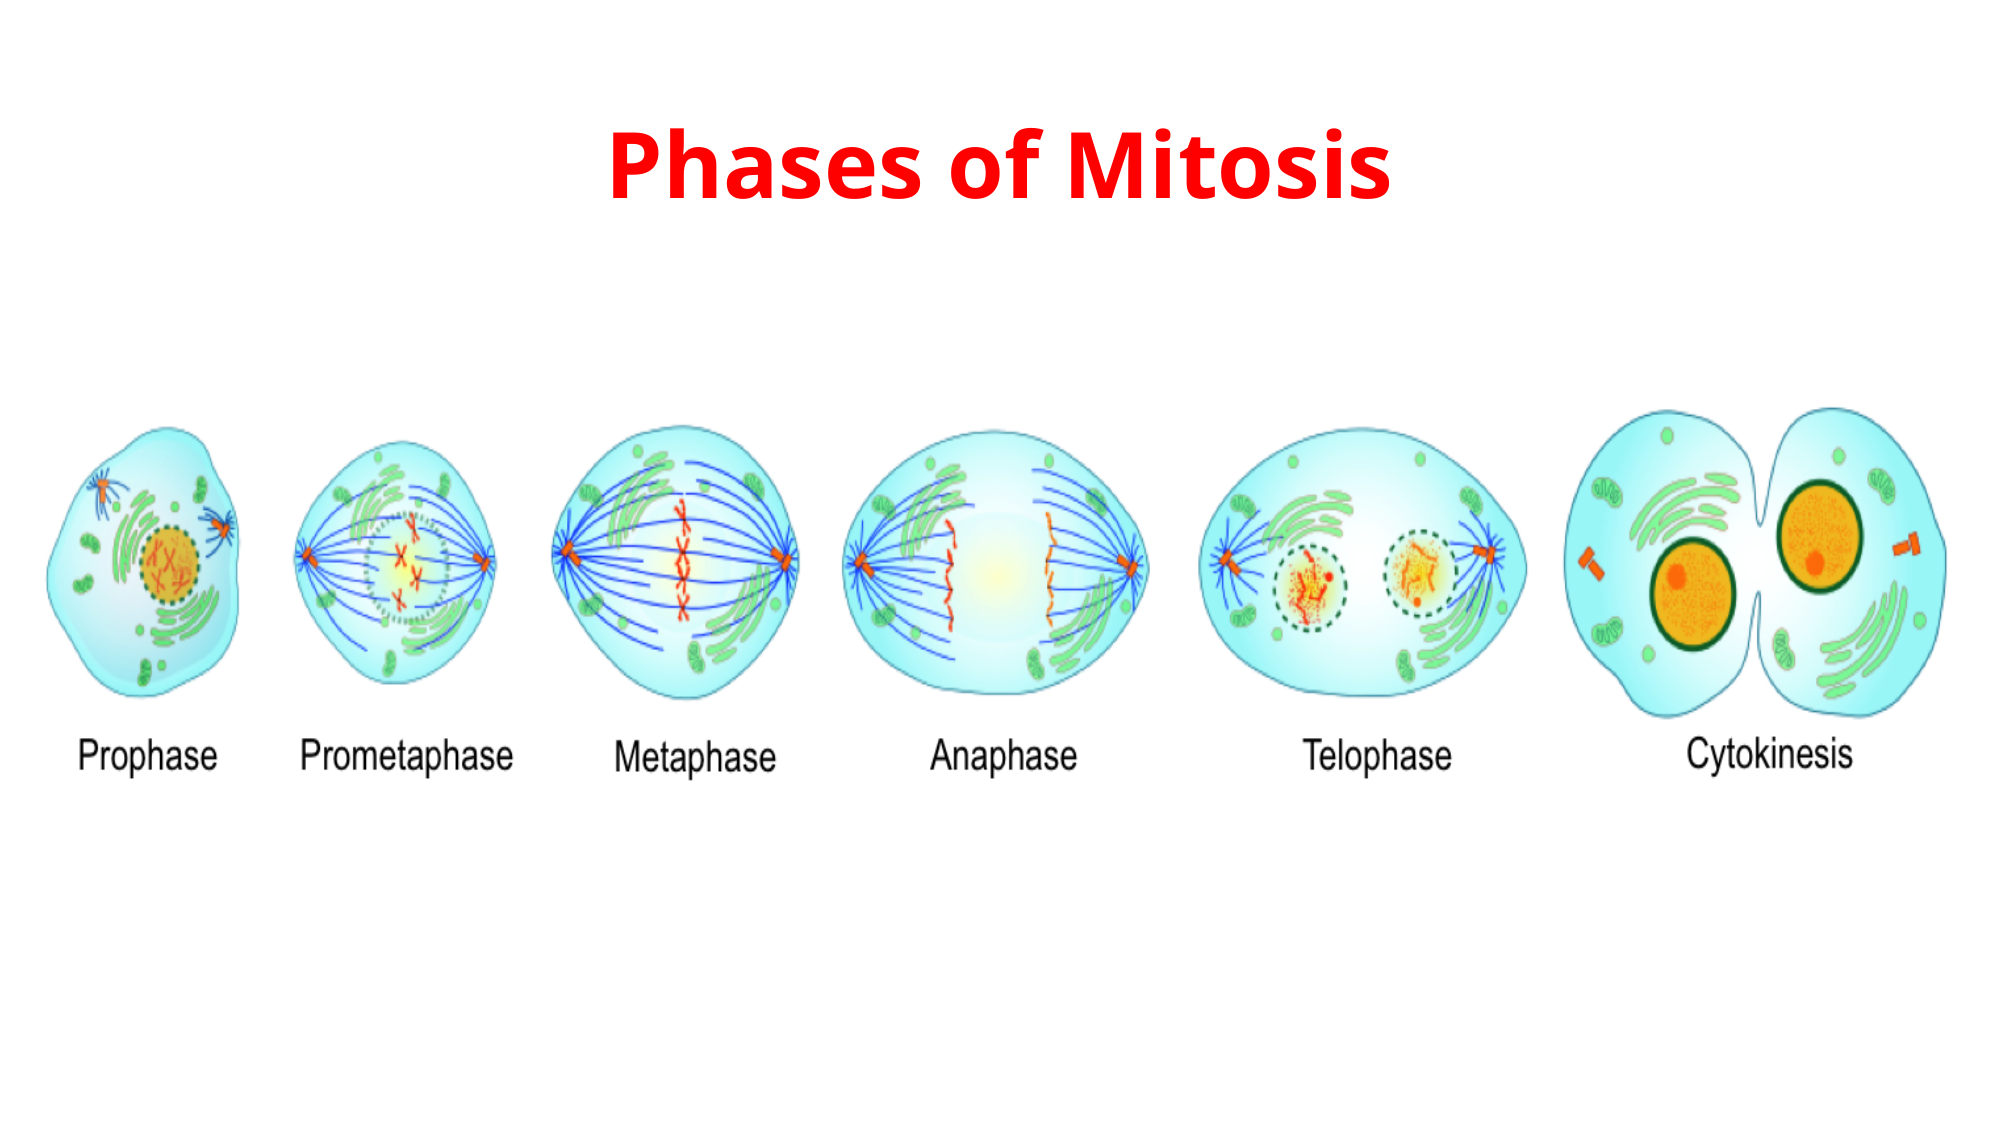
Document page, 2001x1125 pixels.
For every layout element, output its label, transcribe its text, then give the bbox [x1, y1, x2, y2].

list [14, 368, 1986, 831]
title Phases of Mitosis [137, 59, 1863, 278]
